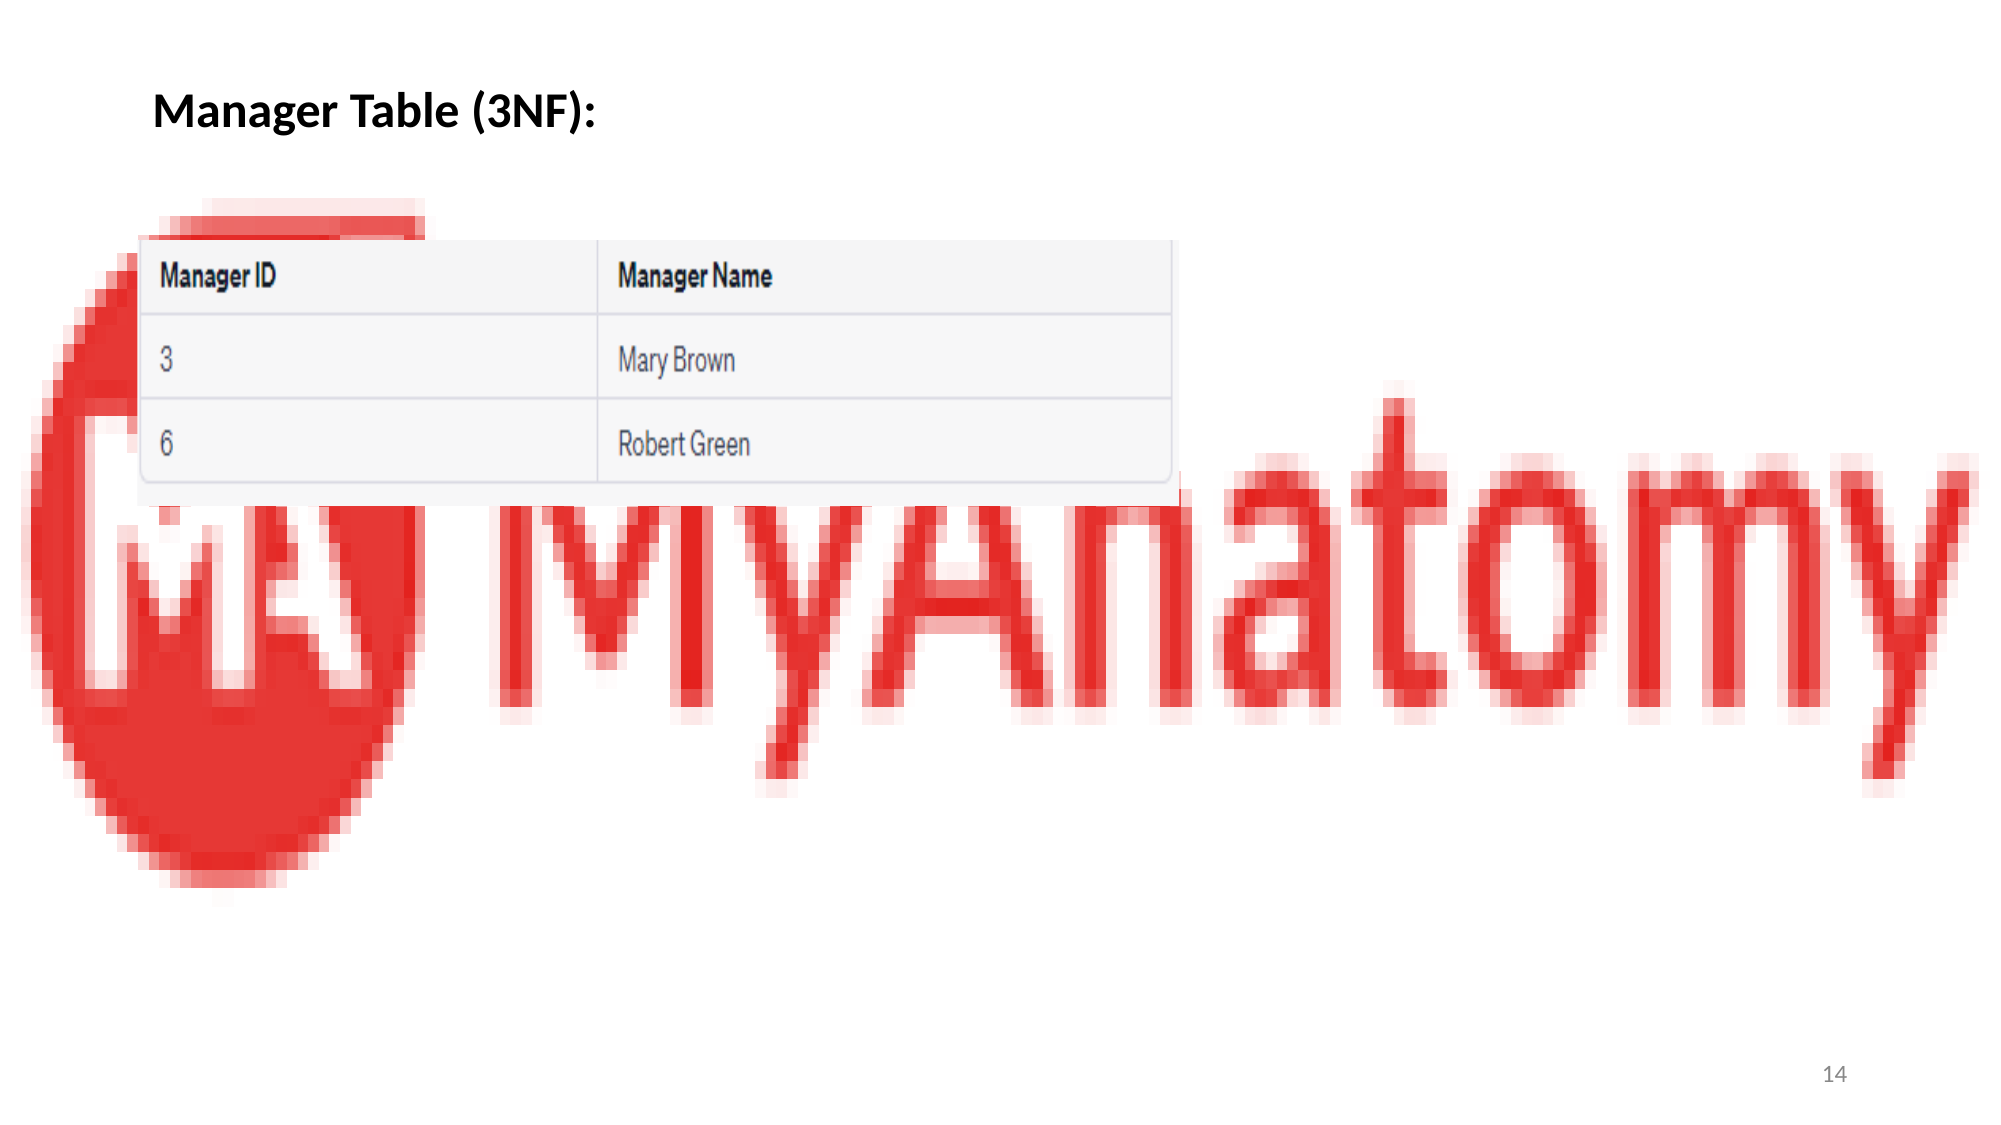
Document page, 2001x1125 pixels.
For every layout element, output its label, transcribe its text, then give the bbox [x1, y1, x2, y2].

picture [0, 0, 2001, 1125]
slide_number ‹#› [1412, 1042, 1863, 1103]
title Manager Table (3NF): [137, 59, 1863, 278]
